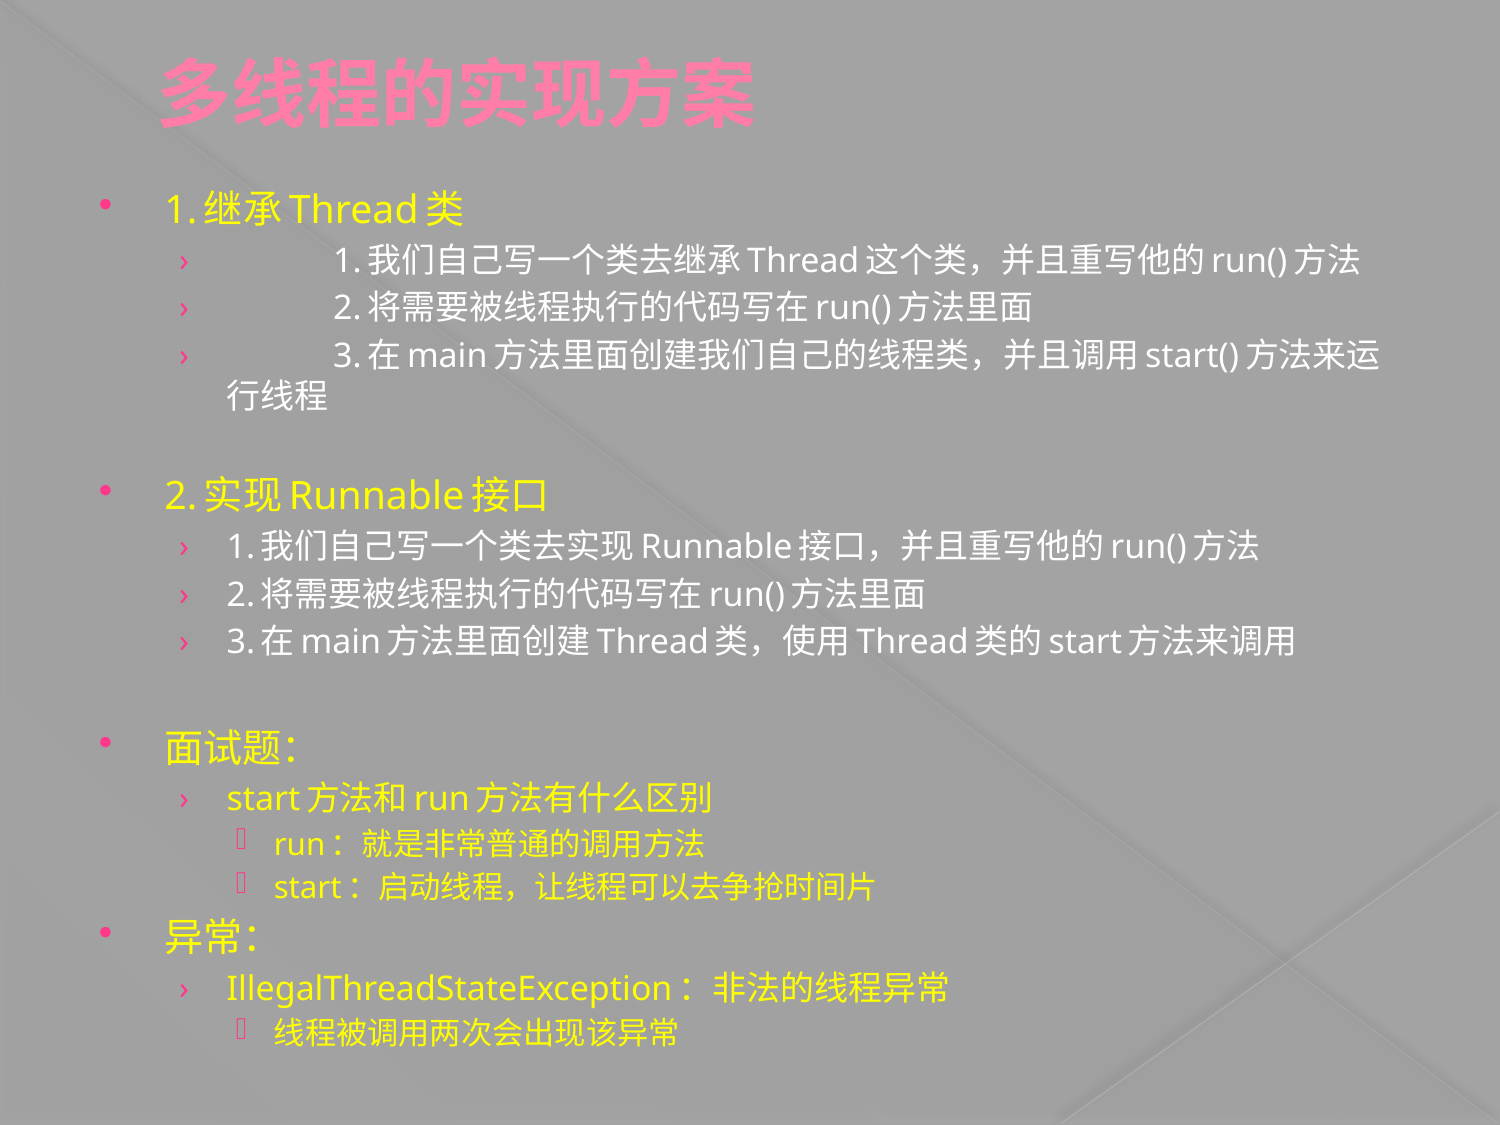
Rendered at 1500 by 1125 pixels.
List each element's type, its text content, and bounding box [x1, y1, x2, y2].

title 多线程的实现方案 [62, 19, 1413, 164]
list 1.继承Thread类 1.我们自己写一个类去继承Thread这个类，并且重写他的run()方法 2.将需要被线程执行的代码写在run()方法里面 3.在main方法里面创建我们自己的线程类，并且调用start()方法来运行线程 2.实现Runnable接口 1.我们自己写一个类去实现Runnable接口，并且重写他的run()方法 2.将需要被线程执行的代码写在run()方法里面 3.在main方法里面创建Thread类，使用Thread类的start方法来调用 面试题： start方法和run方法有什么区别 run：就是非常普通的调用方法 start：启动线程，让线程可以去争抢时间片 异常： IllegalThreadStateException：非法的线程异常 线程被调用两次会出现该异常 [75, 176, 1425, 1059]
